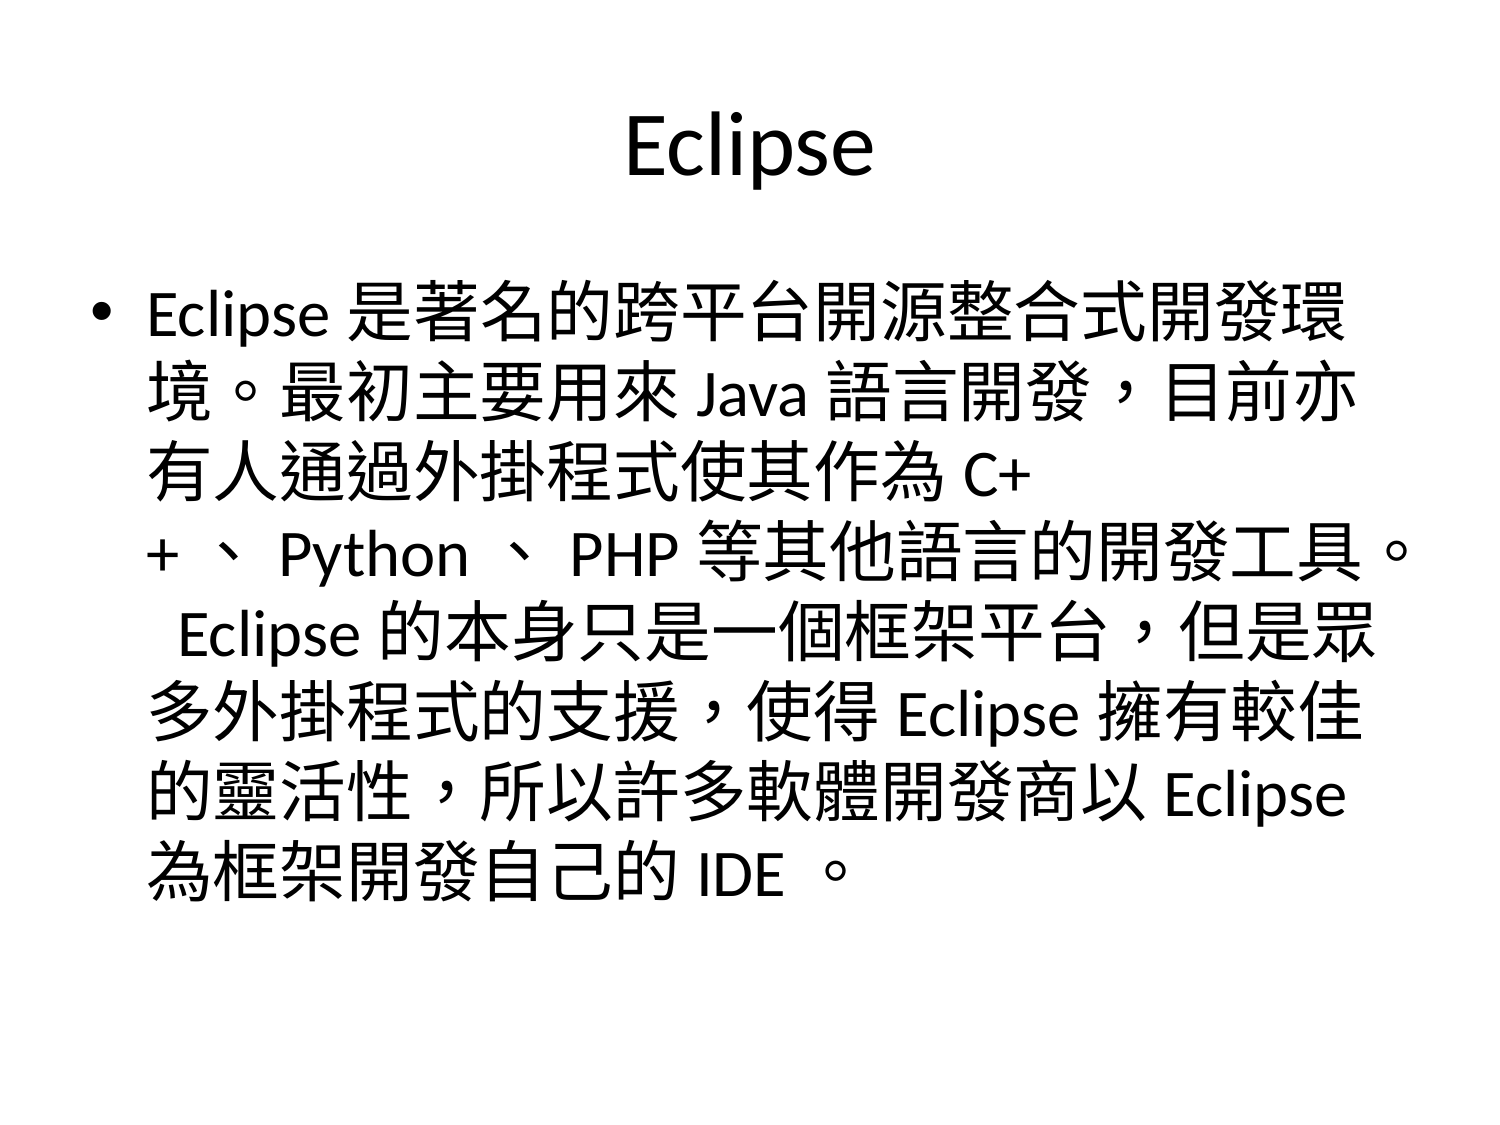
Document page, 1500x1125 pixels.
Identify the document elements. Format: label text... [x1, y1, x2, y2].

list Eclipse是著名的跨平台開源整合式開發環境。最初主要用來Java語言開發，目前亦有人通過外掛程式使其作為C++、Python、PHP等其他語言的開發工具。 Eclipse的本身只是一個框架平台，但是眾多外掛程式的支援，使得Eclipse擁有較佳的靈活性，所以許多軟體開發商以Eclipse為框架開發自己的IDE。 [75, 262, 1425, 1005]
title Eclipse [75, 45, 1425, 233]
